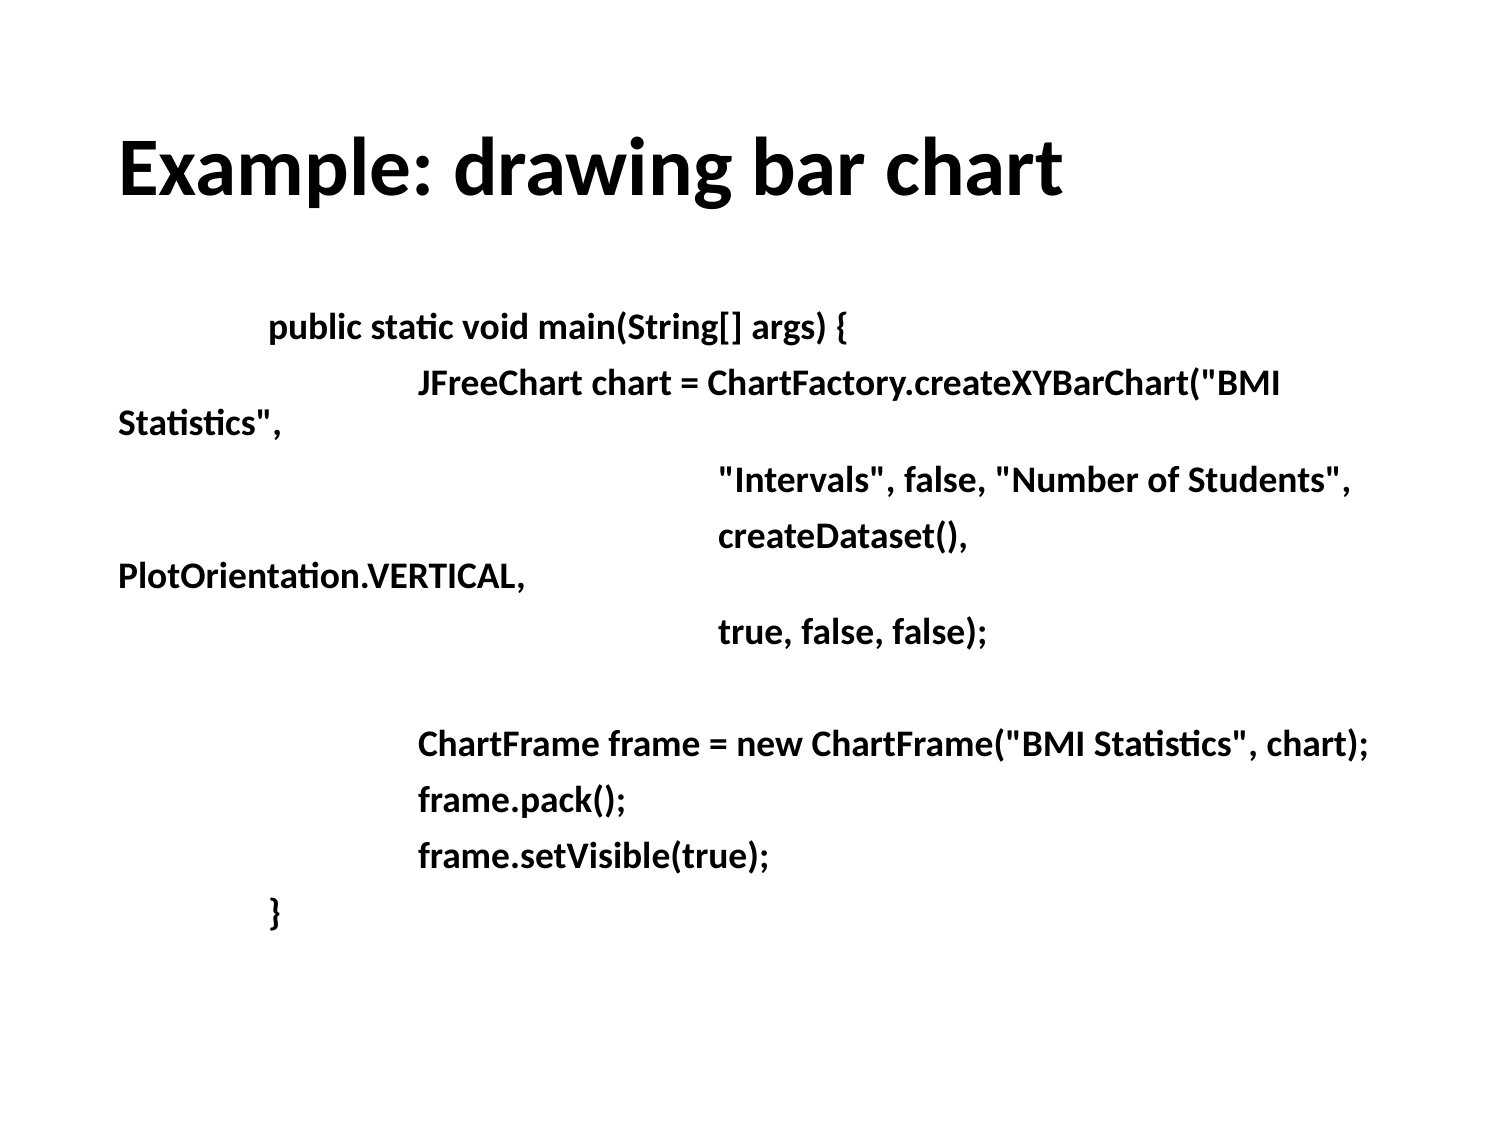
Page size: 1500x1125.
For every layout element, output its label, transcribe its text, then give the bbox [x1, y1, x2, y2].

list public static void main(String[] args) { JFreeChart chart = ChartFactory.createXYBarChart("BMI Statistics", "Intervals", false, "Number of Students", createDataset(), PlotOrientation.VERTICAL, true, false, false); ChartFrame frame = new ChartFrame("BMI Statistics", chart); frame.pack(); frame.setVisible(true); } [103, 299, 1397, 1014]
title Example: drawing bar chart [103, 59, 1397, 278]
